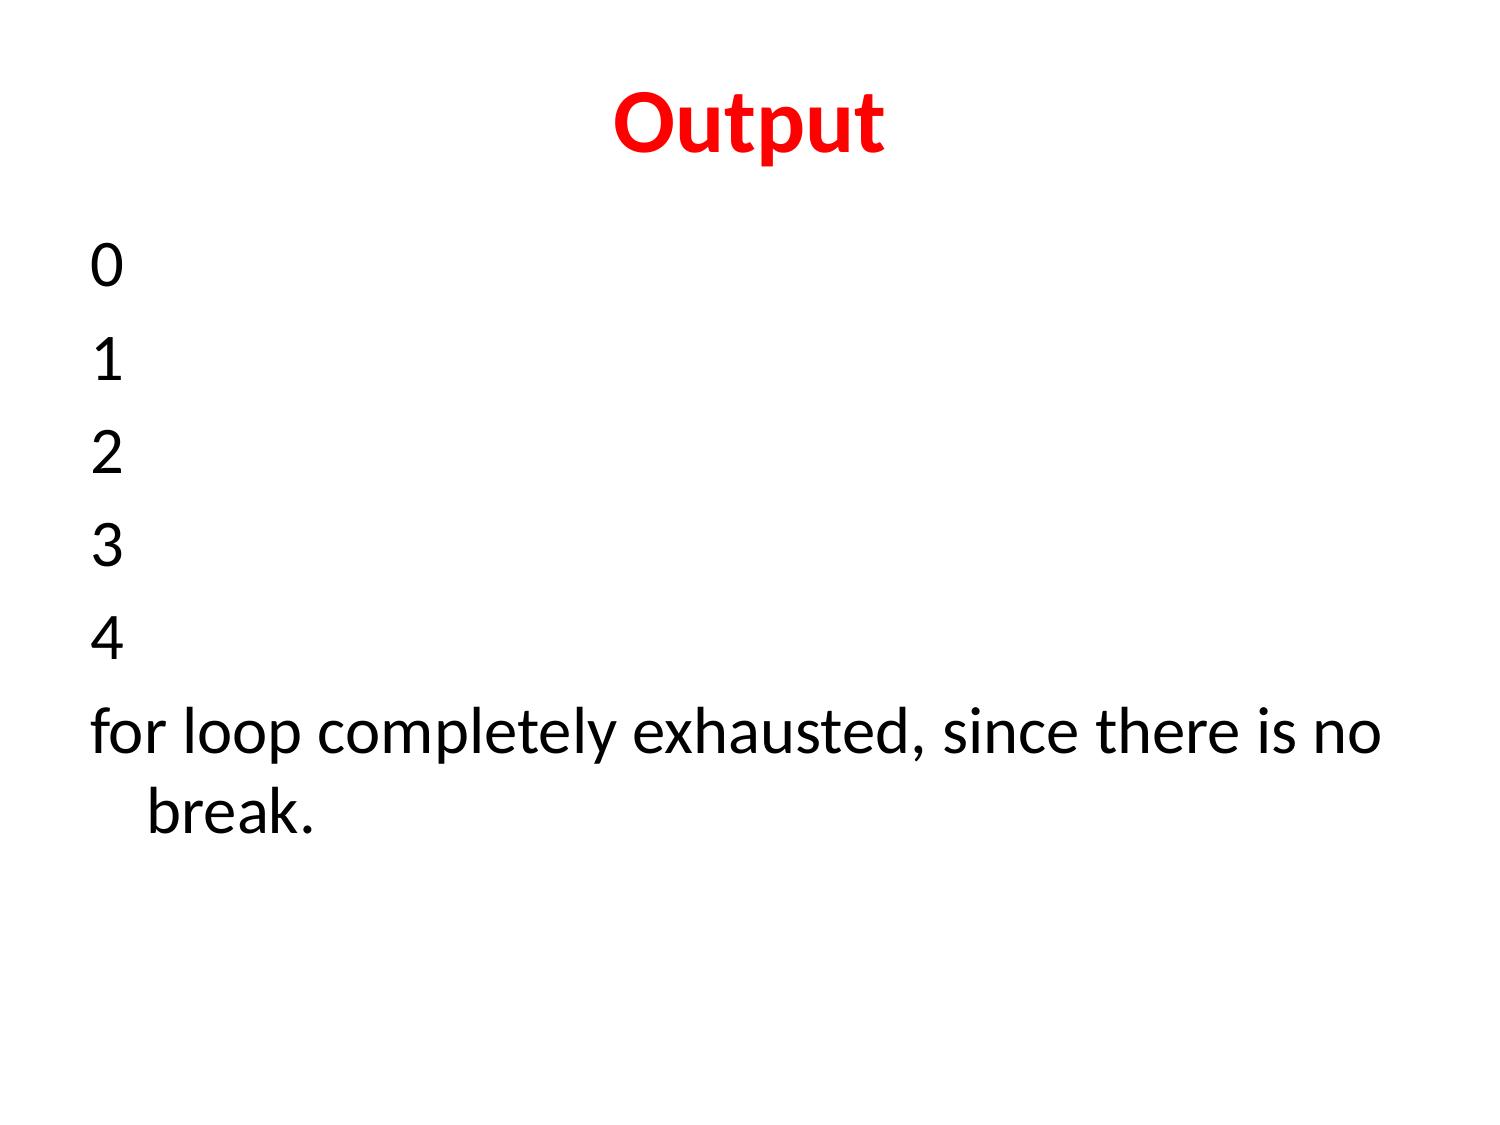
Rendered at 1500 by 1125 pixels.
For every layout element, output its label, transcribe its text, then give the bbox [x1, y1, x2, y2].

title Output [75, 45, 1425, 188]
list 0 1 2 3 4 for loop completely exhausted, since there is no break. [75, 212, 1425, 1075]
